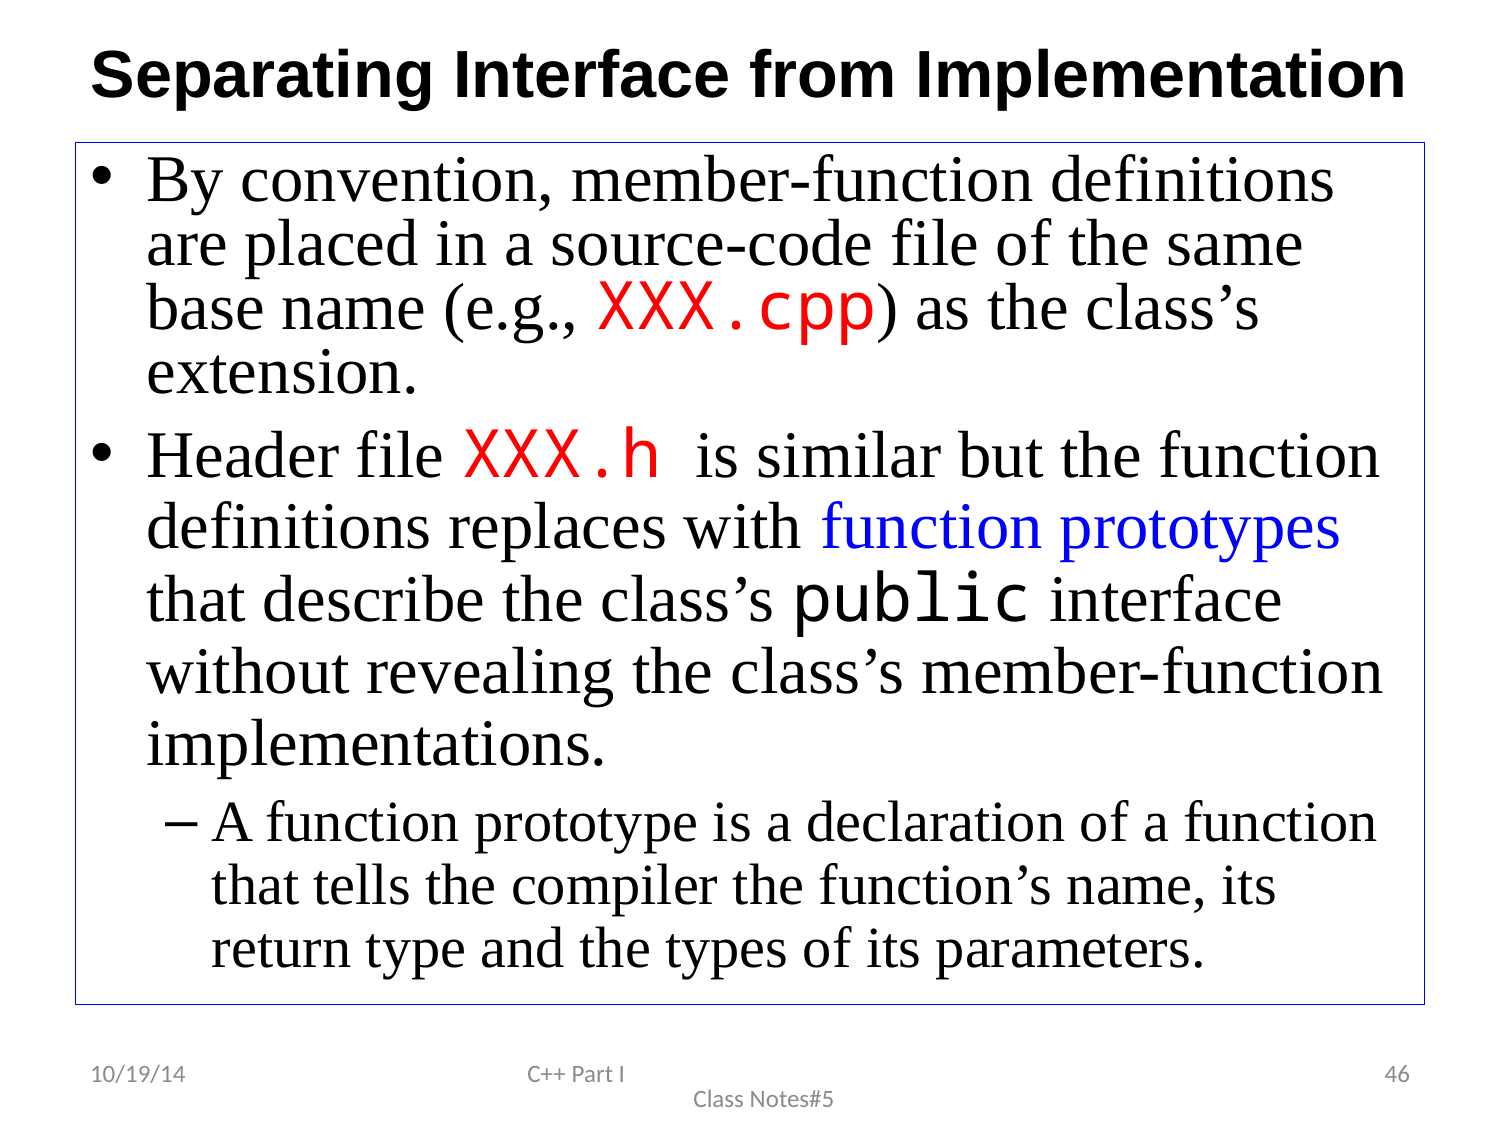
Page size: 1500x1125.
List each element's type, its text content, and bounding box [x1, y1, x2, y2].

footer C++ Part I Class Notes#5 [512, 1042, 988, 1103]
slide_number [75, 1042, 425, 1103]
title Separating Interface from Implementation [75, 0, 1425, 142]
list By convention, member-function definitions are placed in a source-code file of the same base name (e.g., XXX.cpp) as the class’s extension. Header file XXX.h is similar but the function definitions replaces with function prototypes that describe the class’s public interface without revealing the class’s member-function implementations. A function prototype is a declaration of a function that tells the compiler the function’s name, its return type and the types of its parameters. [75, 142, 1425, 1005]
slide_number 46 [1074, 1042, 1425, 1103]
